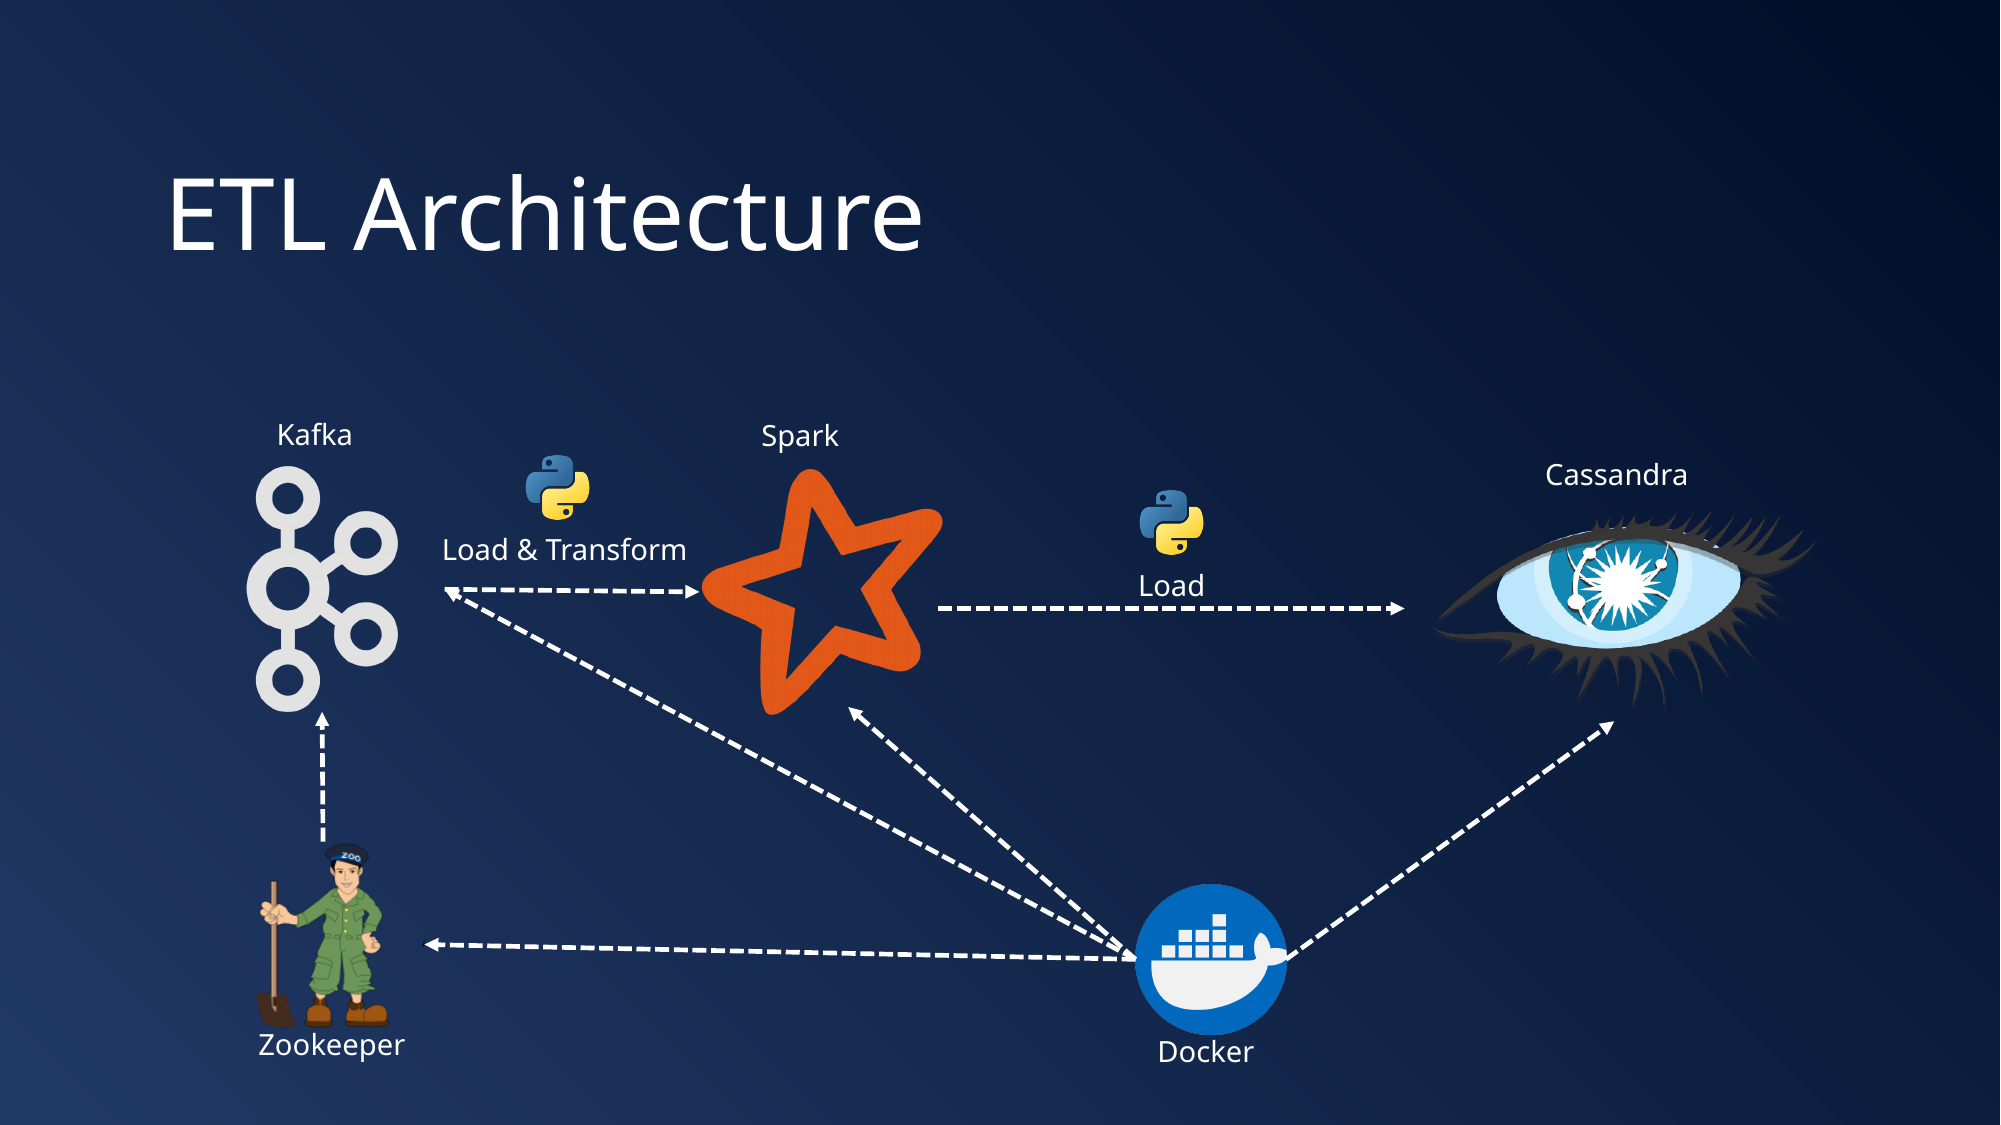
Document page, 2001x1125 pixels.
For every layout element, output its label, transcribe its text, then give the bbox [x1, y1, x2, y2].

picture [525, 455, 590, 520]
picture [1431, 417, 1818, 804]
text_box Docker [1142, 1025, 1294, 1076]
text_box Load [1123, 559, 1274, 608]
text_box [1286, 721, 1615, 960]
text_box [424, 944, 1136, 960]
text_box ETL Architecture [149, 143, 1067, 278]
picture [221, 841, 425, 1048]
text_box Zookeeper [243, 1019, 445, 1069]
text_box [444, 589, 1136, 944]
text_box Load & Transform [445, 523, 699, 574]
picture [199, 466, 445, 712]
text_box Spark [746, 410, 898, 461]
picture [1139, 490, 1204, 556]
text_box Kafka [261, 409, 413, 459]
picture [699, 469, 945, 589]
picture [1135, 884, 1287, 1035]
